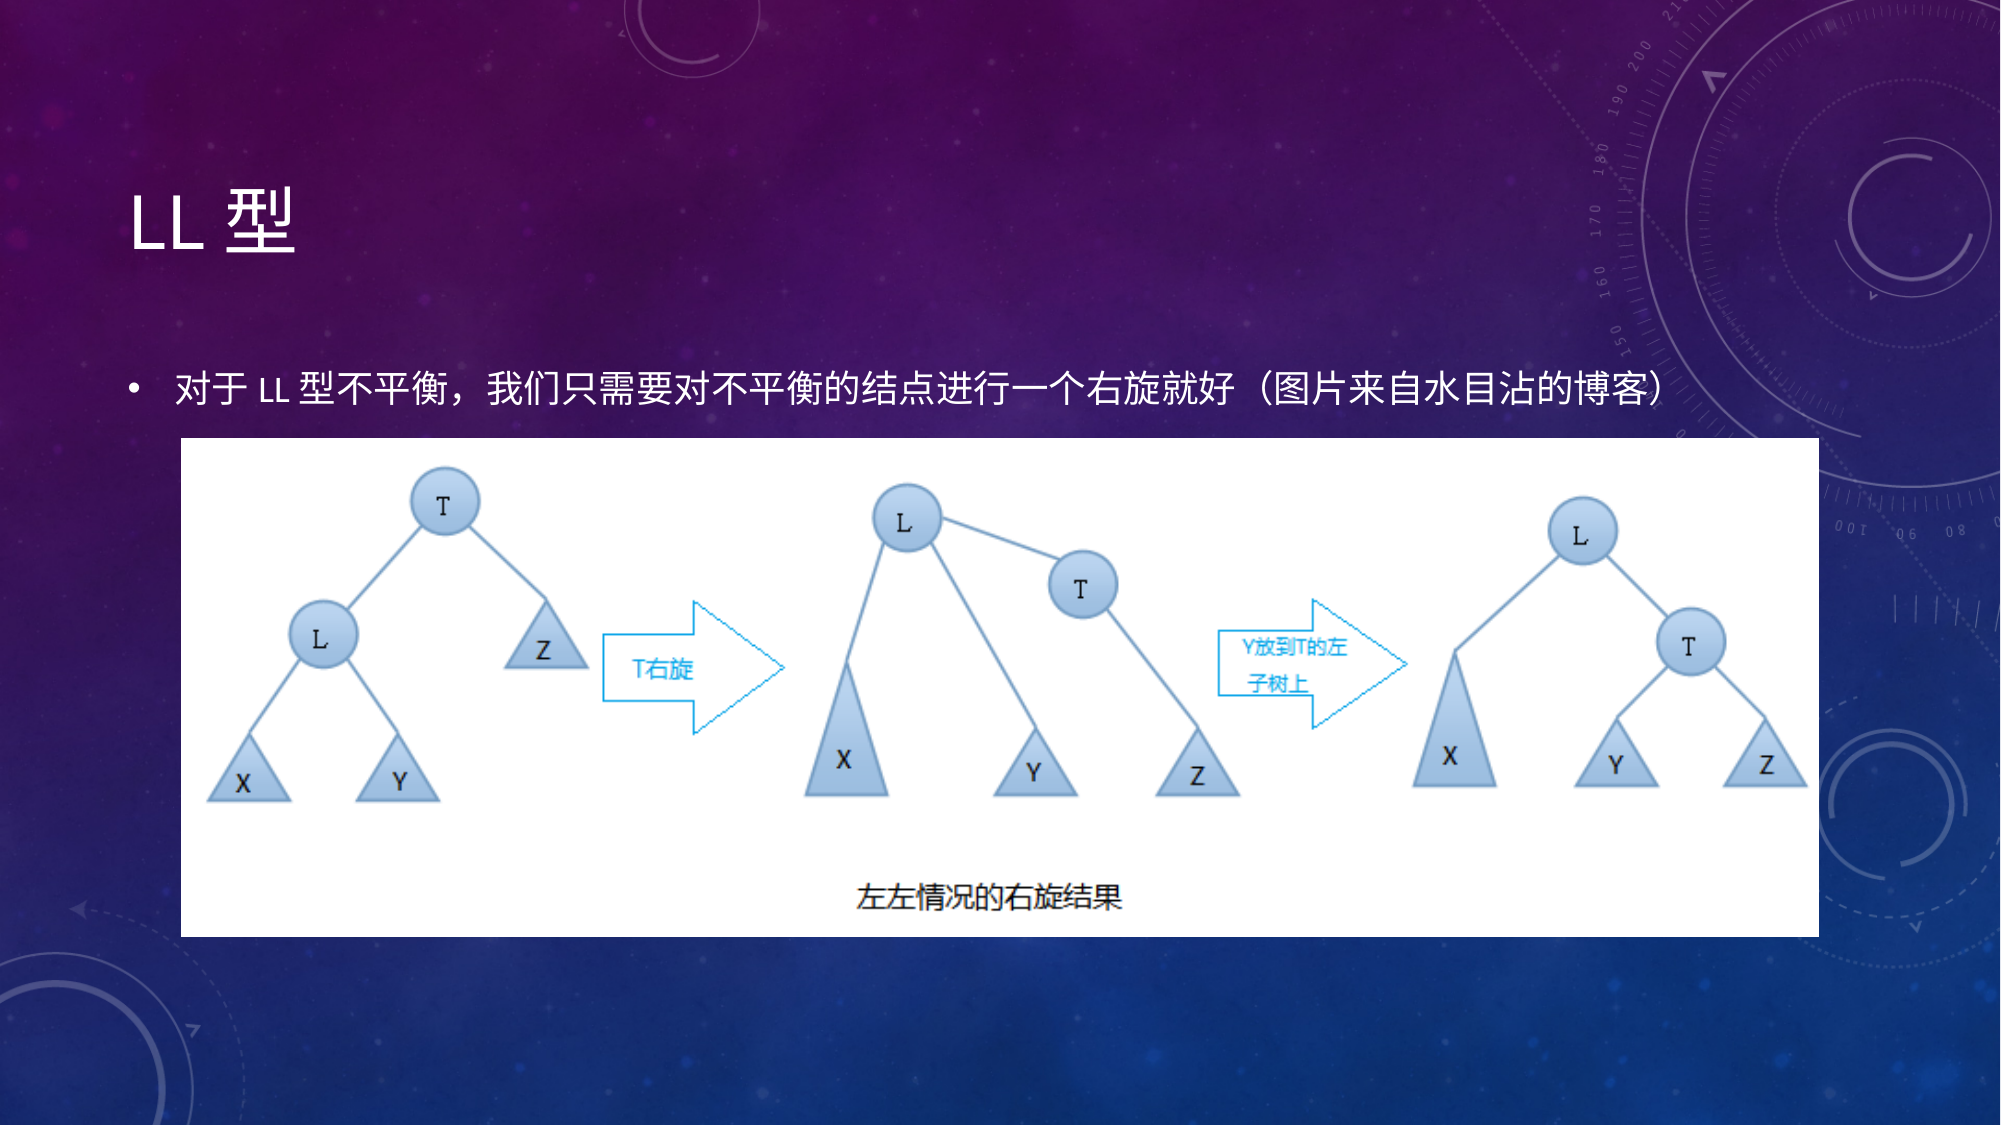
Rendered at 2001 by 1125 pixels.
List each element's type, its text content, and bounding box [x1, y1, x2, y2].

picture [0, 0, 2001, 1125]
title LL型 [112, 99, 1775, 339]
list 对于LL型不平衡，我们只需要对不平衡的结点进行一个右旋就好（图片来自水目沾的博客） [112, 351, 1775, 950]
